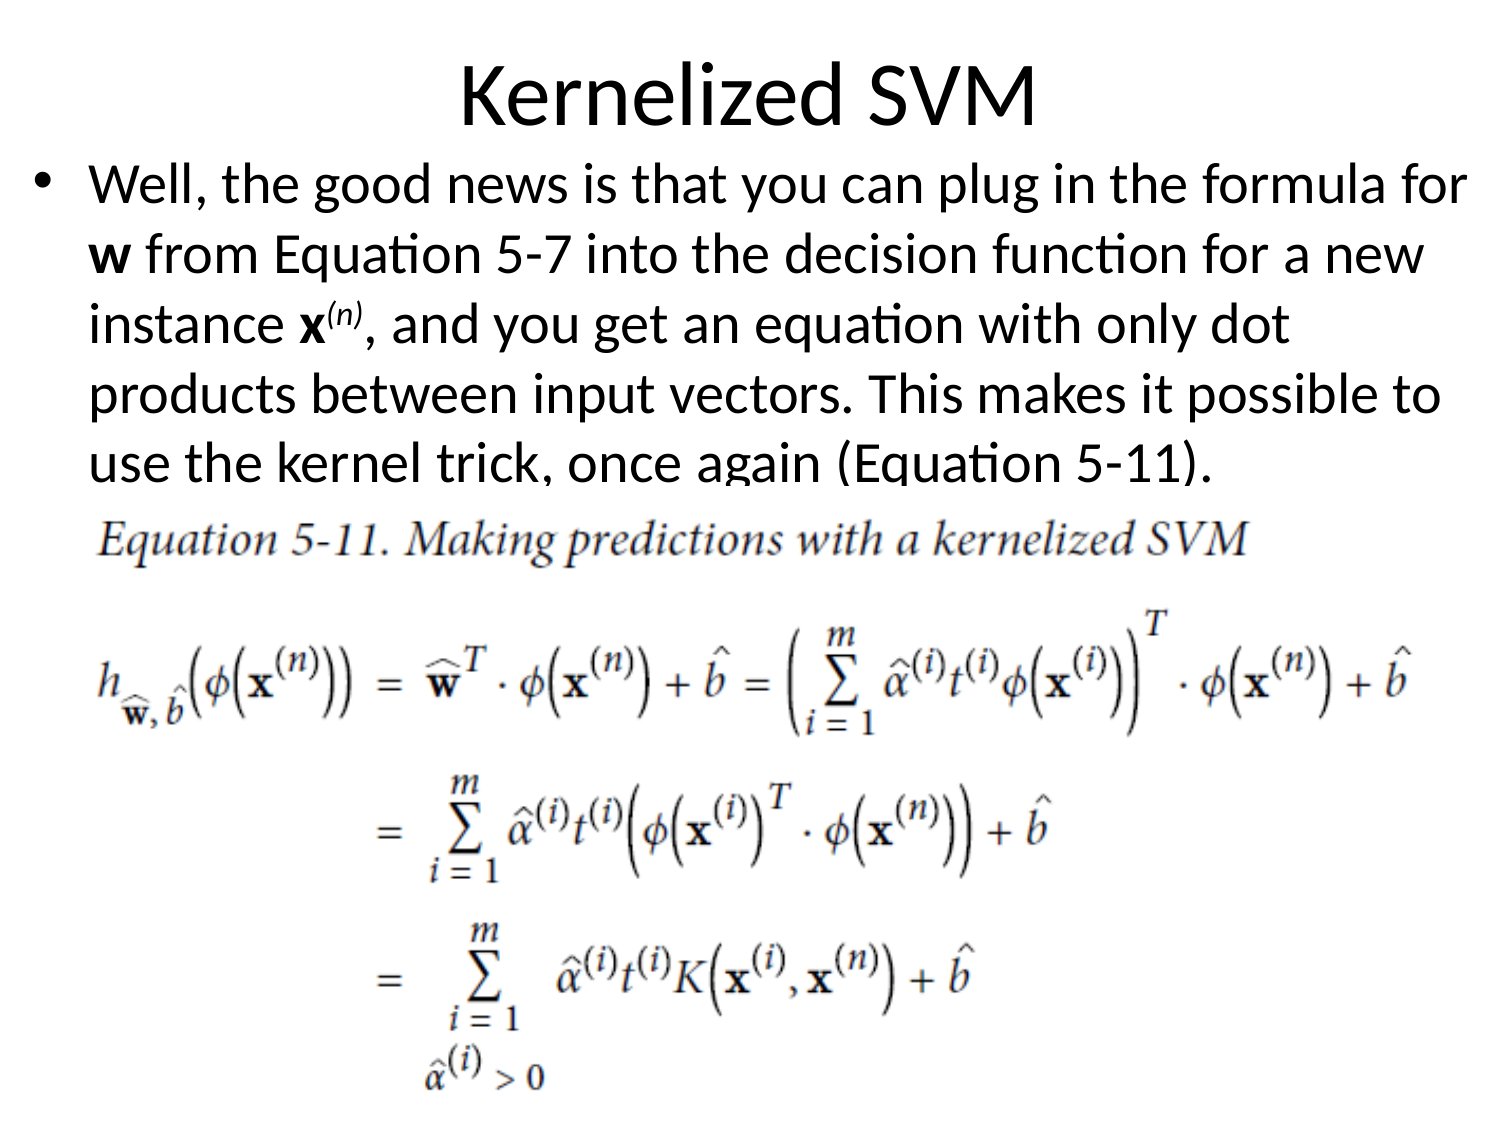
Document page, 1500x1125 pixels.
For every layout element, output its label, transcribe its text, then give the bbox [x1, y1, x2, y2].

picture [88, 486, 1436, 1123]
list Well, the good news is that you can plug in the formula for w from Equation 5-7 into the decision function for a new instance x(n), and you get an equation with only dot products between input vectors. This makes it possible to use the kernel trick, once again (Equation 5-11). [17, 137, 1500, 1118]
title Kernelized SVM [75, 0, 1425, 137]
